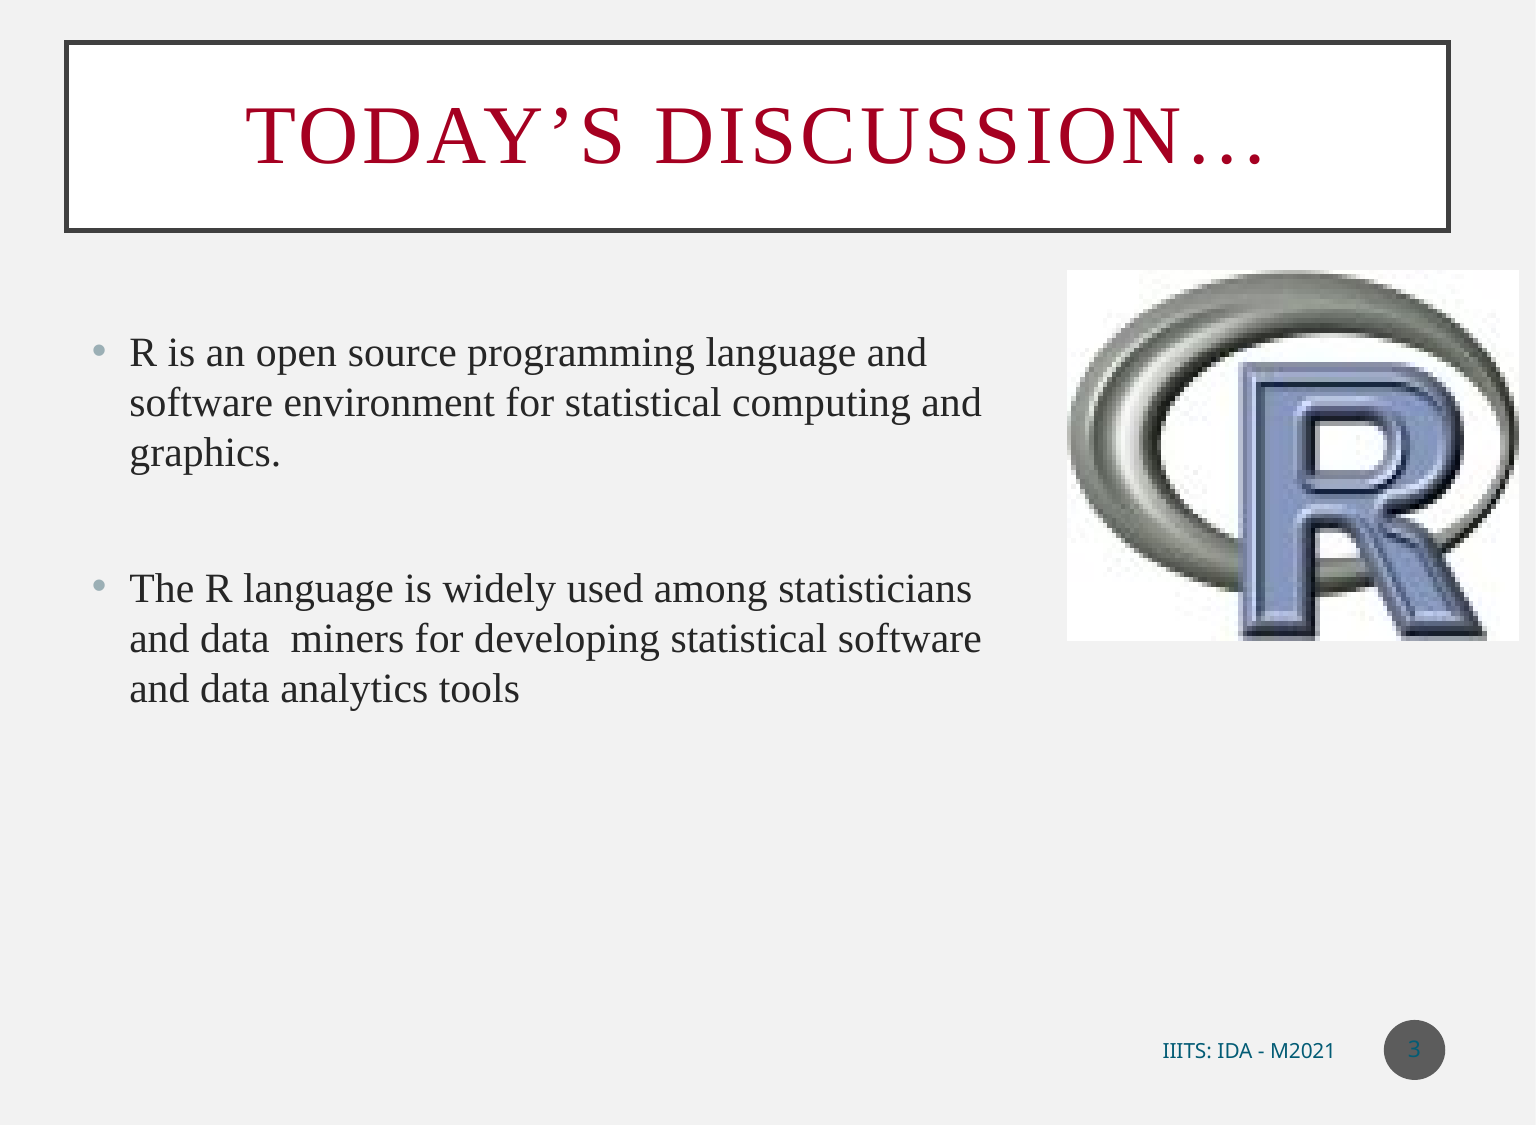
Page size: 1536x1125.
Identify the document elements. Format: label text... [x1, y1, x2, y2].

title Today’s discussion… [64, 40, 1451, 233]
list R is an open source programming language and software environment for statistical computing and graphics. The R language is widely used among statisticians and data miners for developing statistical software and data analytics tools [76, 317, 1037, 1038]
slide_number IIITS: IDA - M2021 [1004, 1023, 1351, 1077]
slide_number 3 [1383, 1019, 1446, 1080]
picture [1067, 270, 1519, 641]
